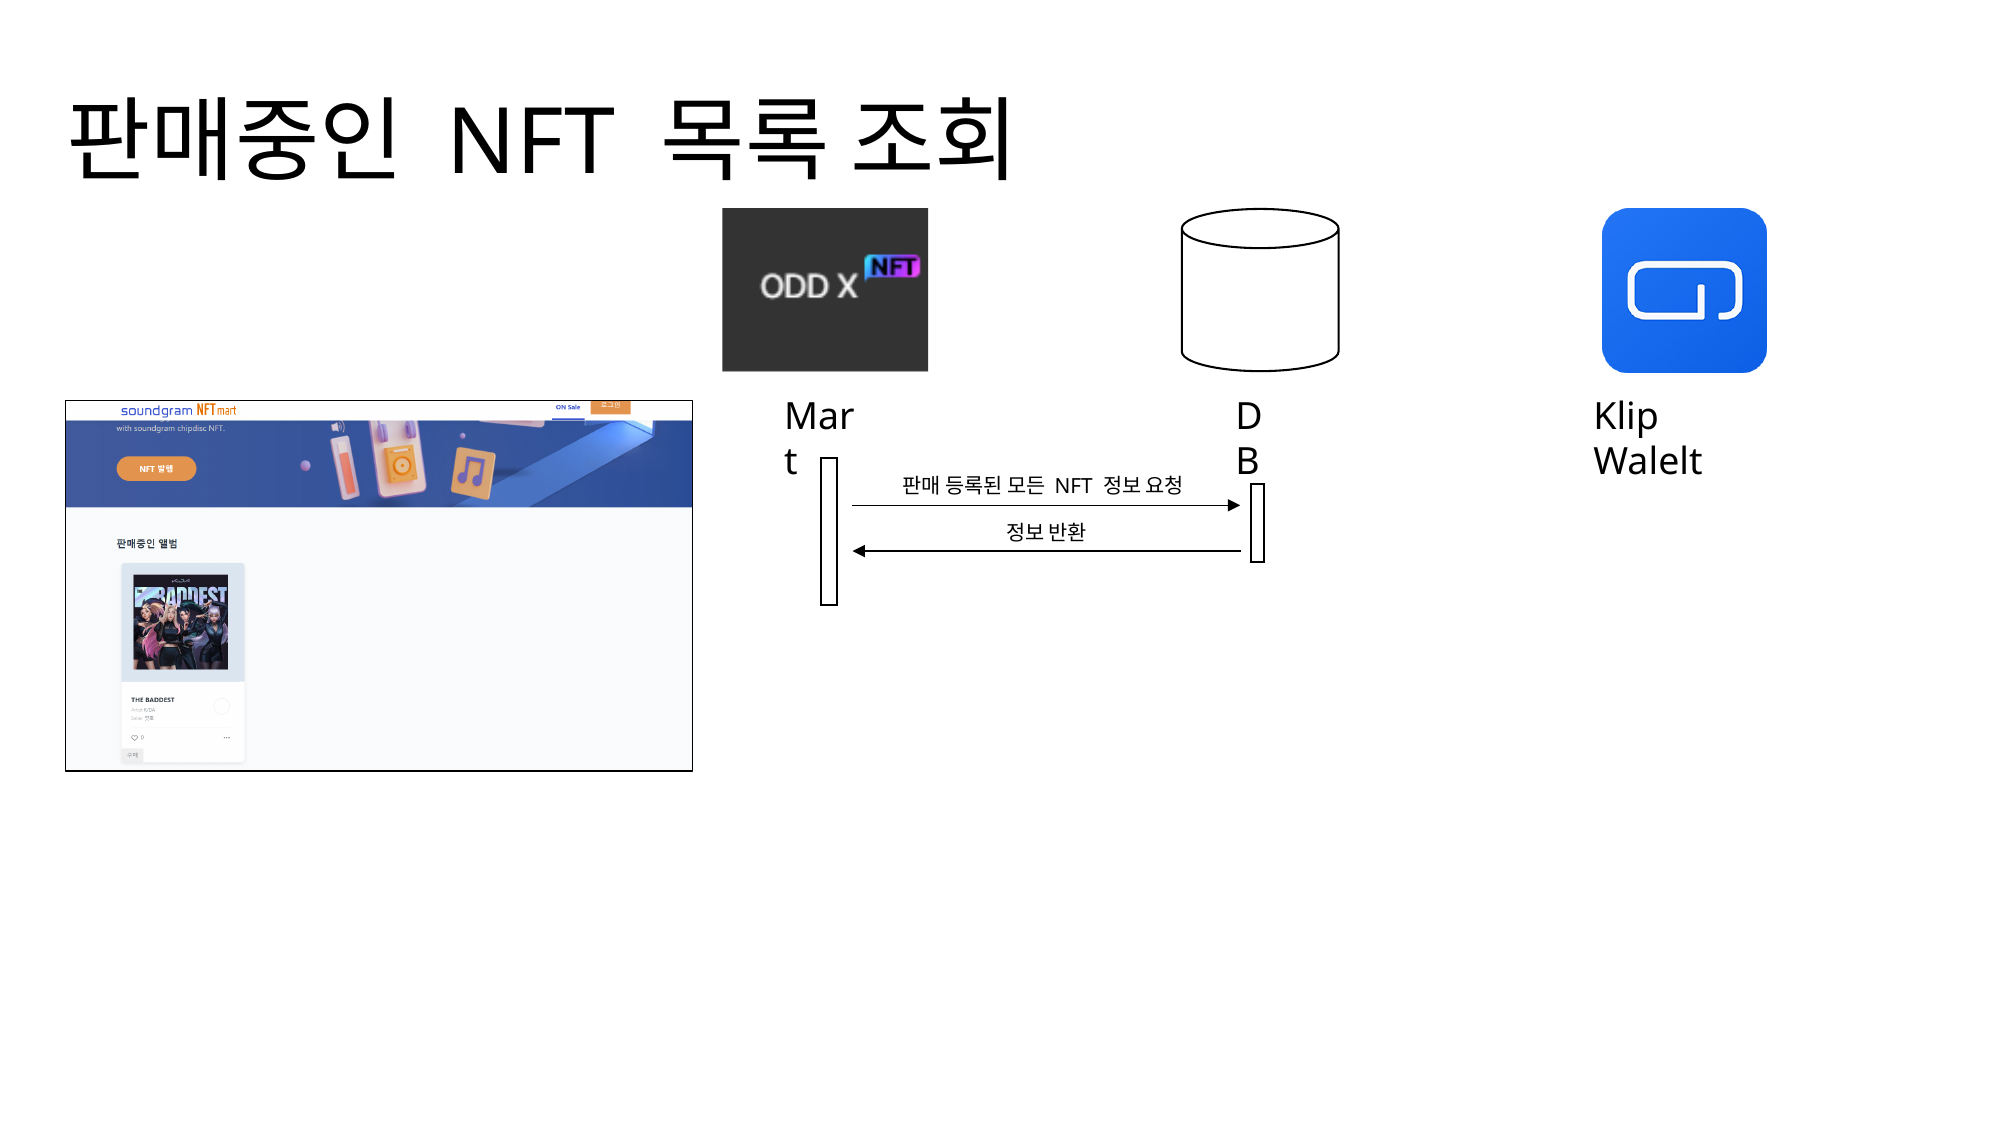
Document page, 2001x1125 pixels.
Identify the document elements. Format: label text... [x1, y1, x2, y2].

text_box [1577, 208, 1792, 445]
text_box [1250, 484, 1264, 563]
picture [65, 401, 693, 771]
text_box 판매중인 NFT 목록 조회 [51, 35, 1777, 253]
text_box 판매 등록된 모든 NFT 정보 요청 [874, 465, 1212, 504]
text_box [820, 458, 837, 606]
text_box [1181, 208, 1339, 446]
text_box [722, 208, 929, 445]
text_box 정보 반환 [985, 513, 1108, 550]
